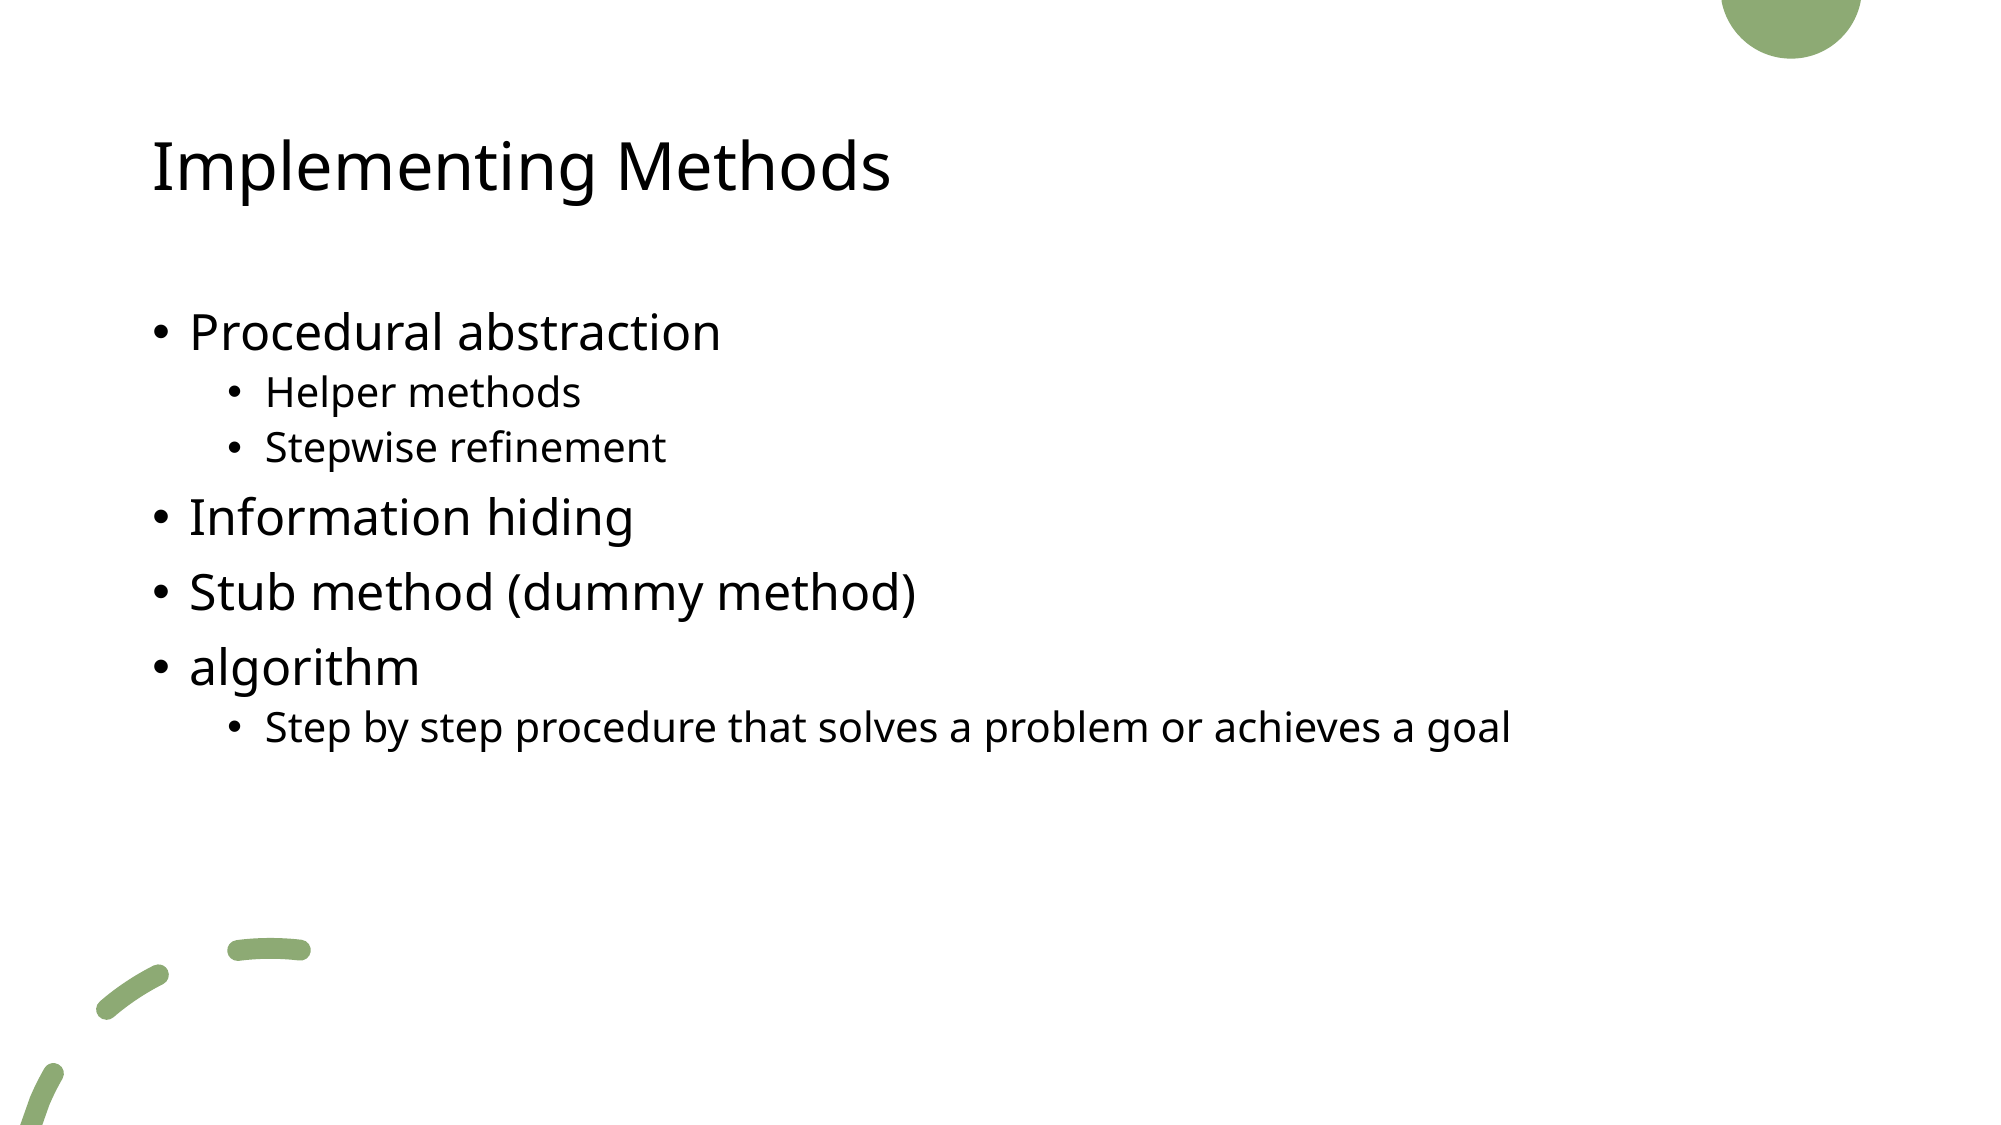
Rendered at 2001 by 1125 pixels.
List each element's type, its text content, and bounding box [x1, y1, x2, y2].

title Implementing Methods [137, 59, 1863, 278]
list Procedural abstraction Helper methods Stepwise refinement Information hiding Stub method (dummy method) algorithm Step by step procedure that solves a problem or achieves a goal [137, 299, 1863, 933]
